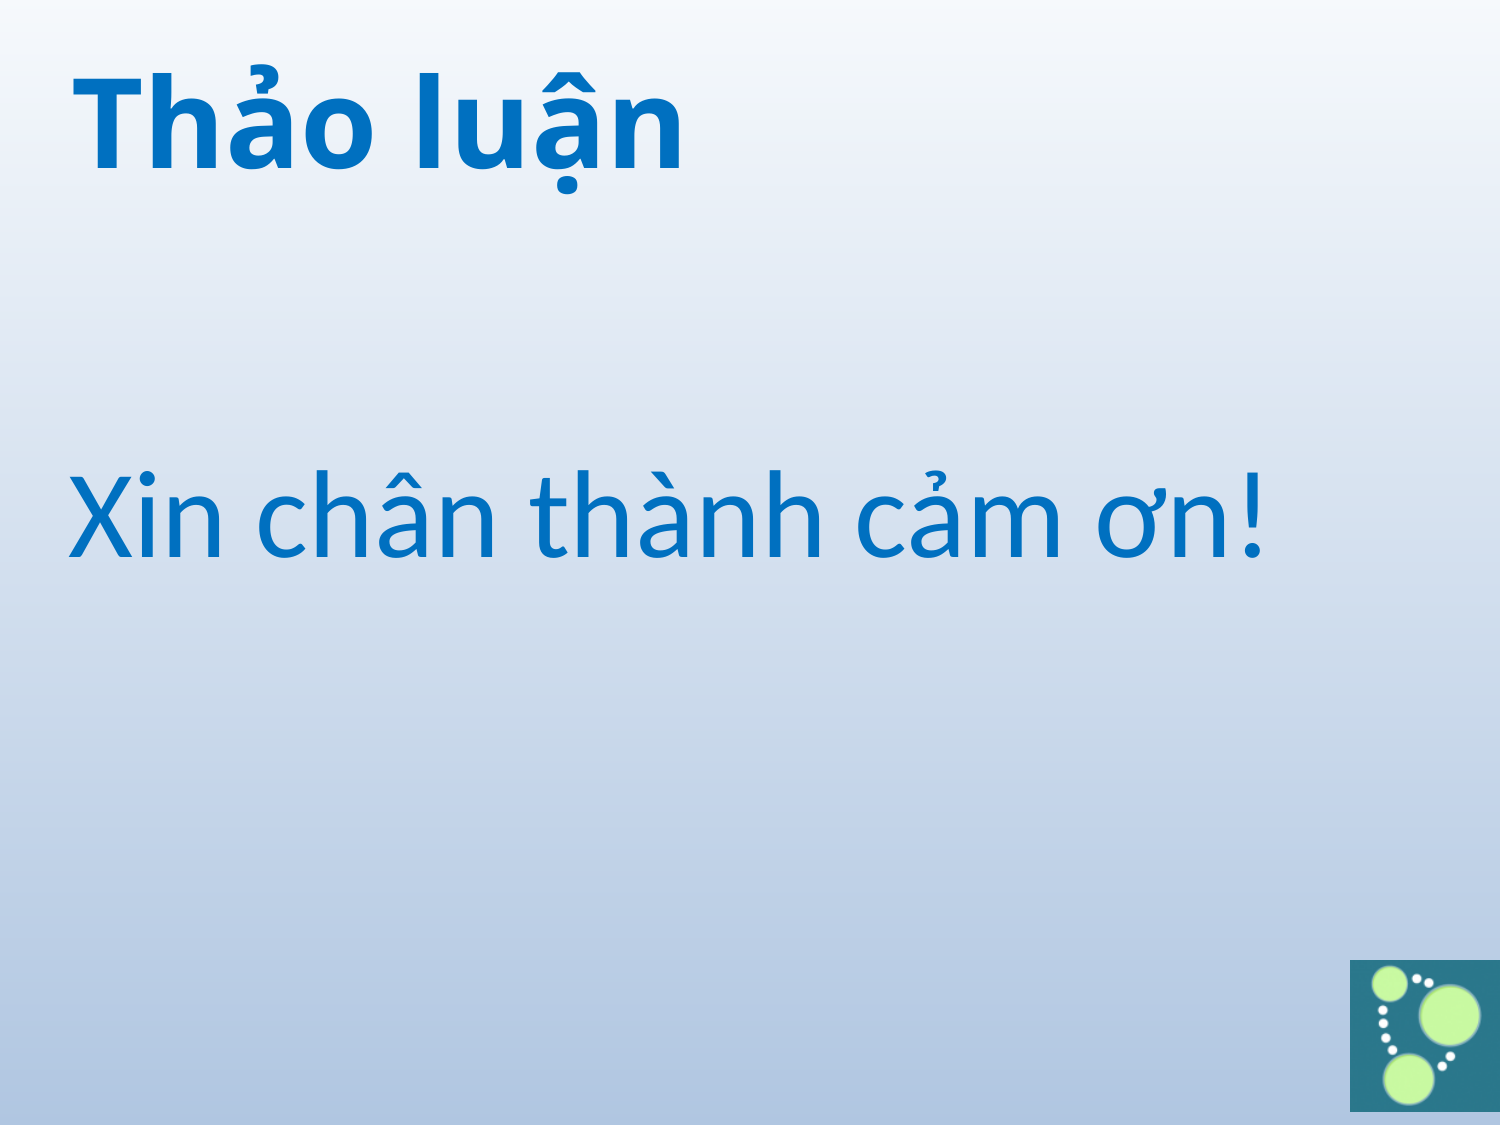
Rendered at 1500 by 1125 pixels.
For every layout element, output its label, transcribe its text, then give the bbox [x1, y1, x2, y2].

picture [1349, 960, 1500, 1113]
list Xin chân thành cảm ơn! [53, 249, 1404, 993]
title Thảo luận [55, 24, 1406, 213]
